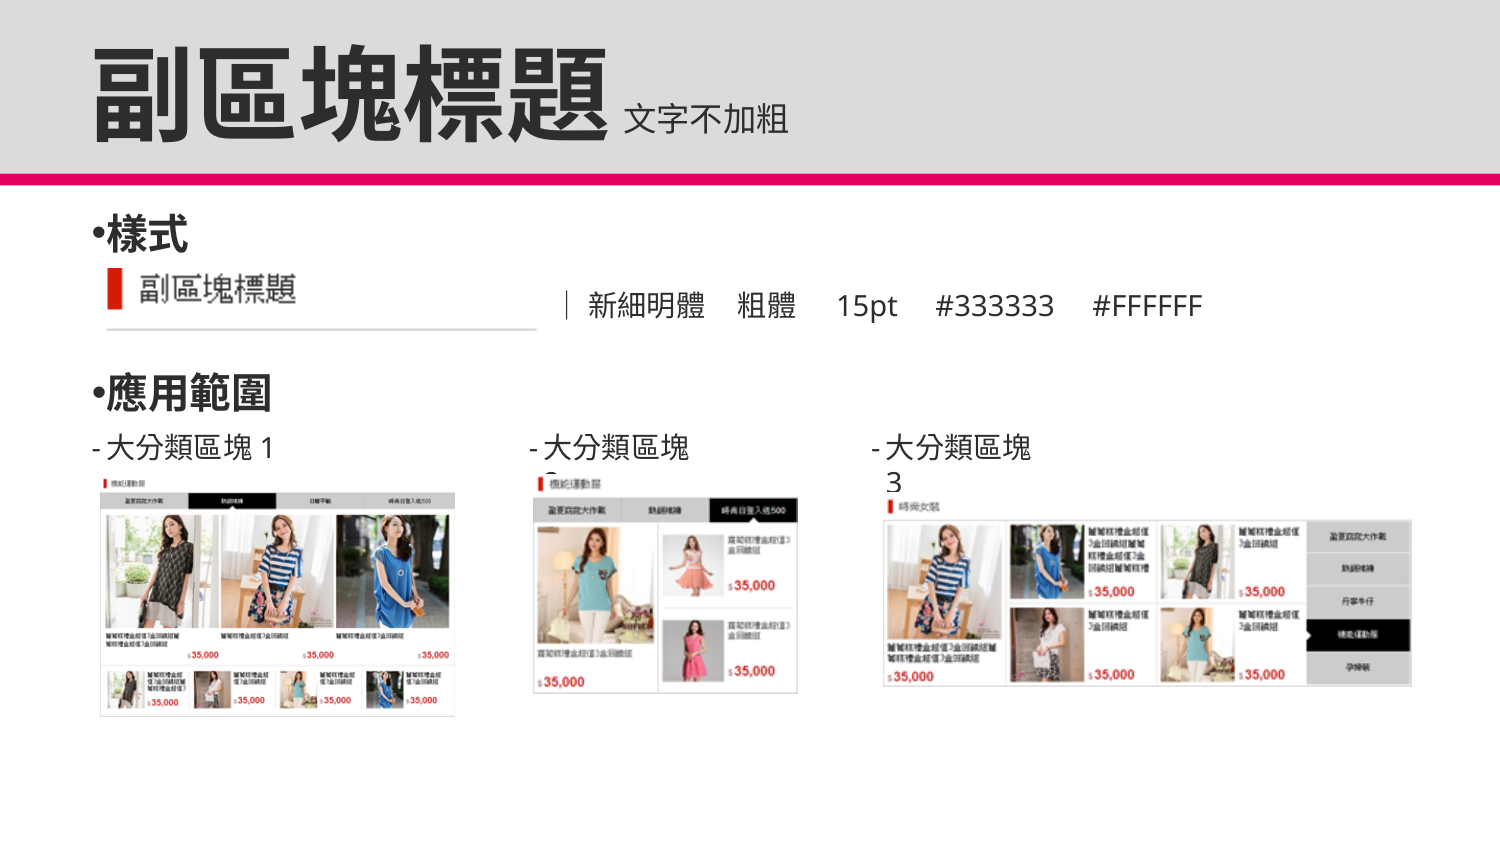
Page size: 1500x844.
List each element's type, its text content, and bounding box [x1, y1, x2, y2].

picture [100, 475, 455, 717]
picture [883, 492, 1412, 687]
title 副區塊標題 [75, 33, 904, 151]
list 樣式 [76, 196, 1424, 269]
list 文字不加粗 [608, 91, 916, 151]
list │新細明體 粗體 15pt #333333 #FFFFFF [537, 280, 1223, 340]
picture [105, 267, 538, 331]
text_box 大分類區塊3 [856, 421, 1069, 470]
list 應用範圍 [76, 362, 1424, 422]
picture [533, 474, 798, 694]
list 大分類區塊1 [76, 421, 432, 470]
text_box 大分類區塊2 [513, 421, 727, 470]
